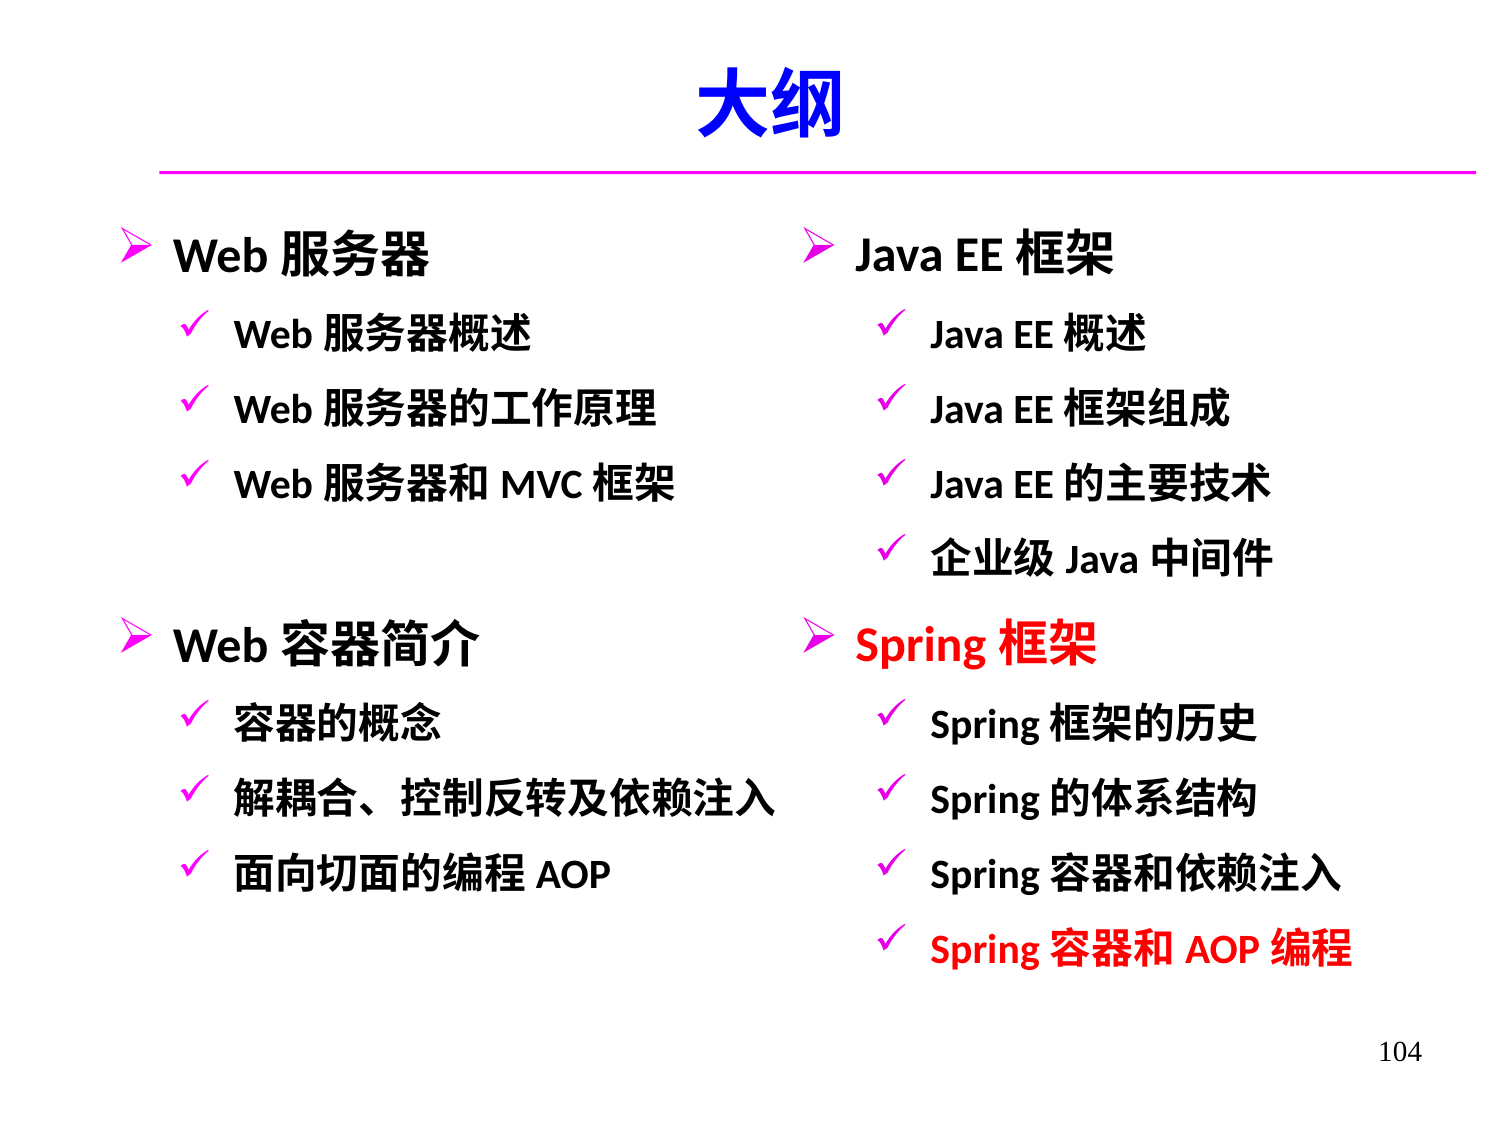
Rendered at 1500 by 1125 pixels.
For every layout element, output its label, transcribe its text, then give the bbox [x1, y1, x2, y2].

list Web服务器 Web服务器概述 Web服务器的工作原理 Web服务器和MVC框架 Web容器简介 容器的概念 解耦合、控制反转及依赖注入 面向切面的编程AOP [101, 184, 784, 941]
text_box Java EE框架 Java EE概述 Java EE框架组成 Java EE的主要技术 企业级Java中间件 Spring框架 Spring框架的历史 Spring的体系结构 Spring容器和依赖注入 Spring容器和AOP编程 [784, 184, 1399, 980]
slide_number 104 [1125, 1012, 1438, 1088]
title 大纲 [70, 12, 1471, 154]
